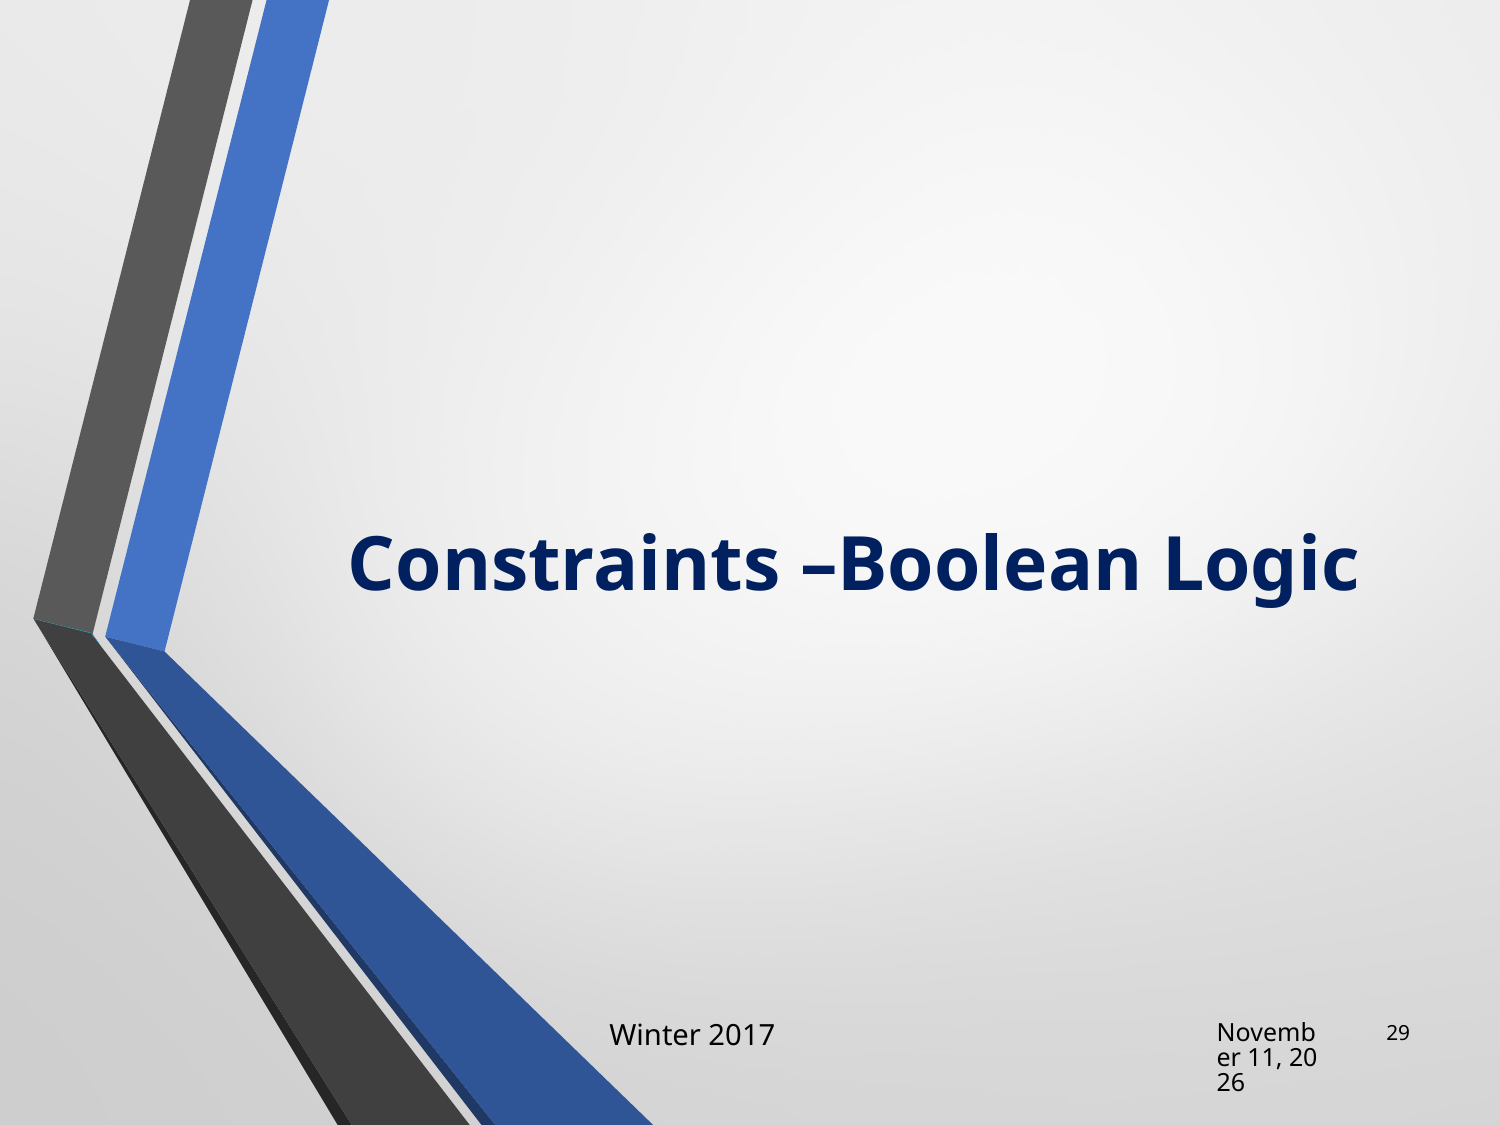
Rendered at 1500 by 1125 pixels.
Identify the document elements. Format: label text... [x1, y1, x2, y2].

title Constraints –Boolean Logic [284, 450, 1424, 613]
footer Winter 2017 [594, 1003, 1187, 1064]
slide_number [1201, 1003, 1343, 1064]
slide_number 29 [1357, 1003, 1425, 1064]
